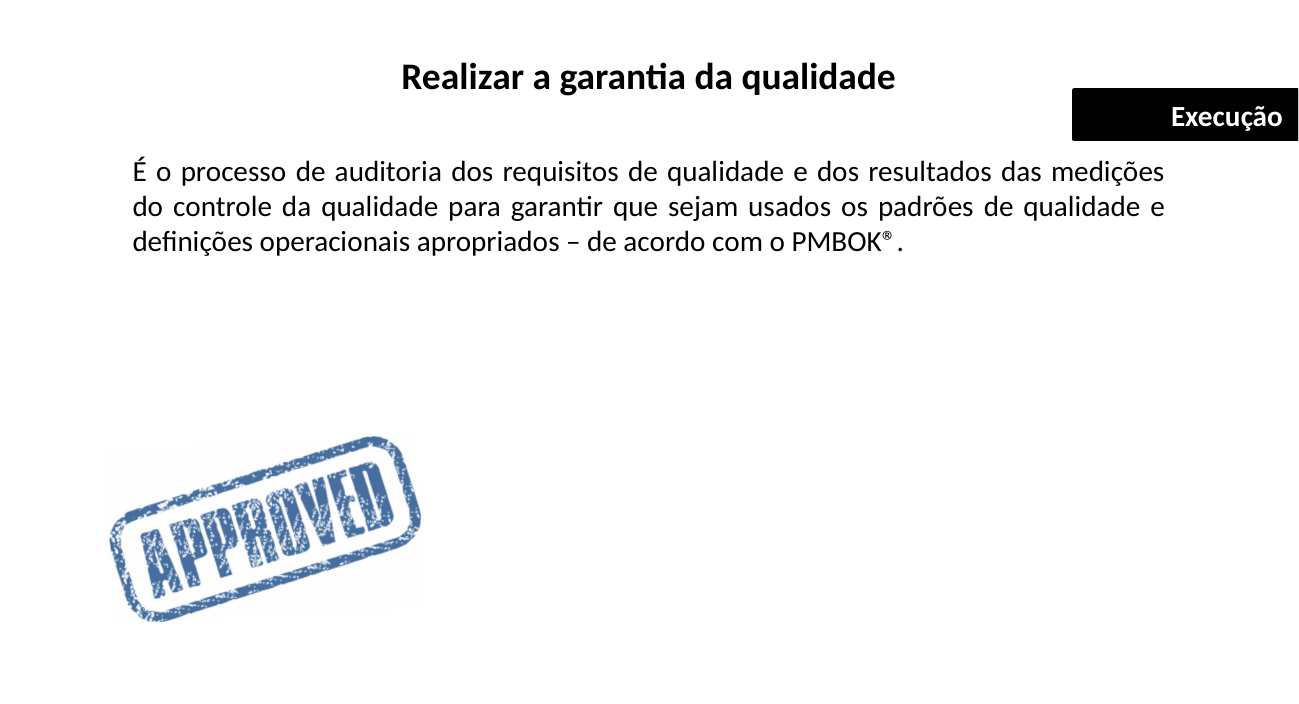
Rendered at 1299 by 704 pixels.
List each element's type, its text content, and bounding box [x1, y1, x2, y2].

text_box É o processo de auditoria dos requisitos de qualidade e dos resultados das medições do controle da qualidade para garantir que sejam usados os padrões de qualidade e definições operacionais apropriados – de acordo com o PMBOK®. [117, 145, 1181, 267]
text_box Execução [1074, 90, 1299, 140]
text_box Realizar a garantia da qualidade [0, 44, 1299, 106]
picture [106, 435, 424, 623]
